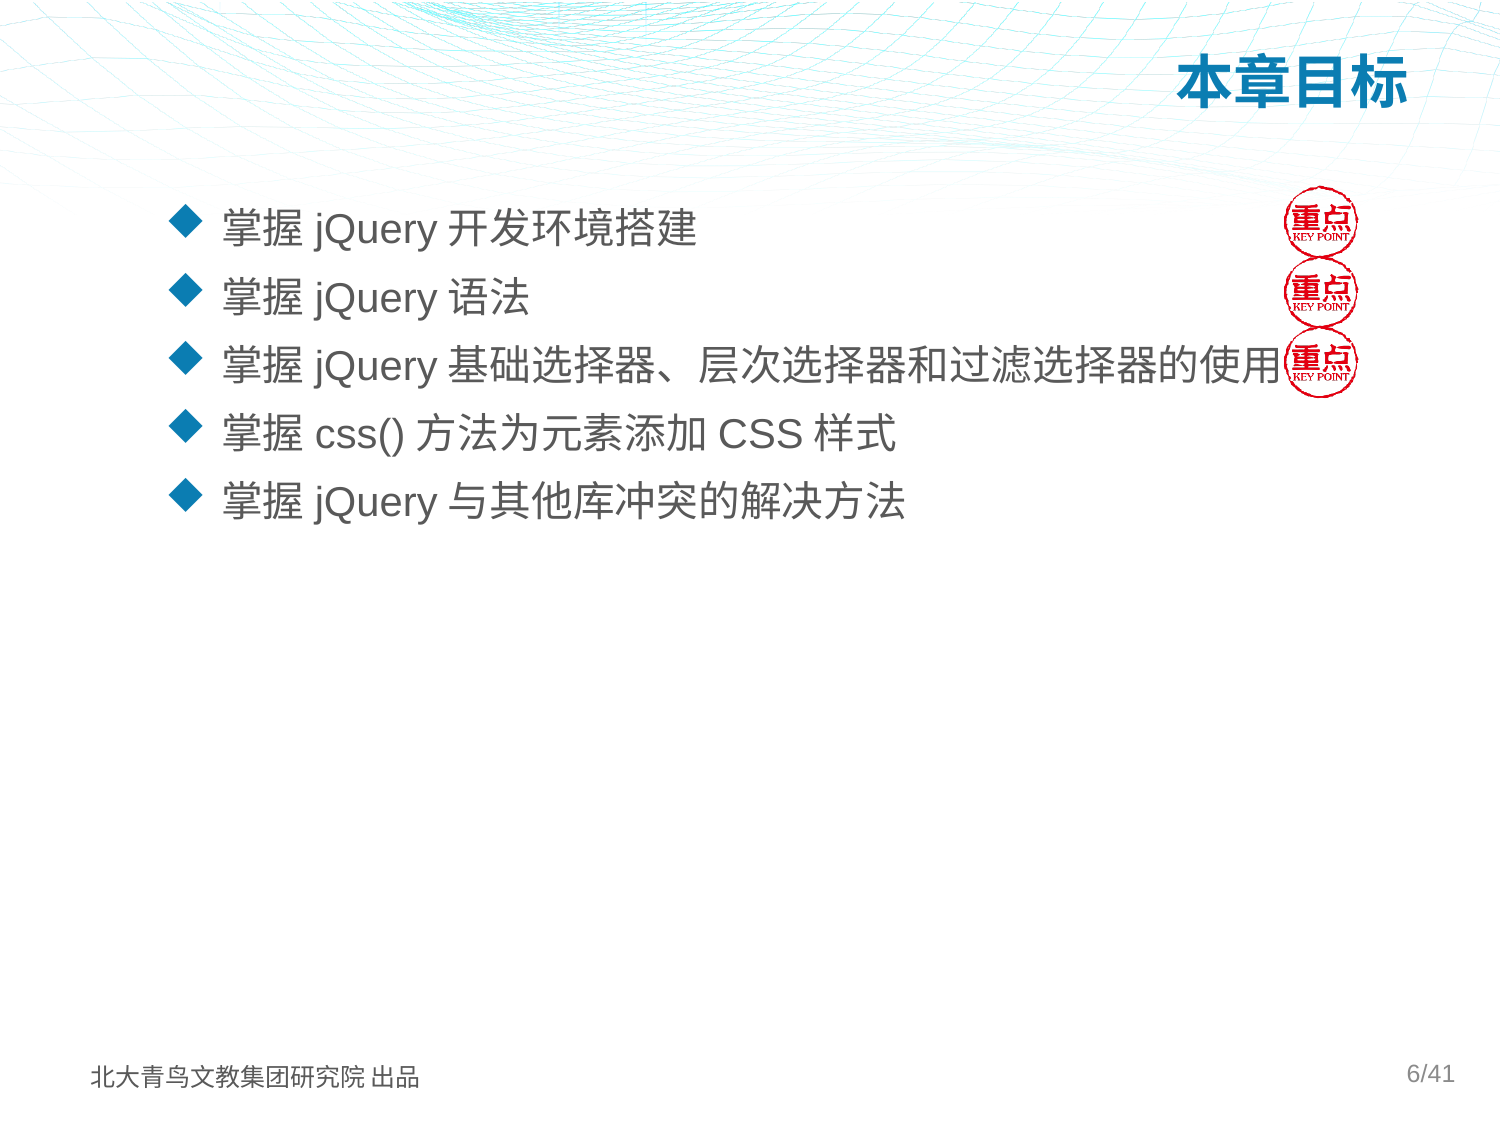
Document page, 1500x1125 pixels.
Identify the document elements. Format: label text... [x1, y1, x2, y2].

title 本章目标 [150, 45, 1424, 114]
picture [0, 2, 1500, 407]
slide_number 6/41 [1120, 1042, 1471, 1103]
list 掌握jQuery开发环境搭建 掌握jQuery语法 掌握jQuery基础选择器、层次选择器和过滤选择器的使用 掌握css()方法为元素添加CSS样式 掌握jQuery与其他库冲突的解决方法 [150, 184, 1424, 894]
